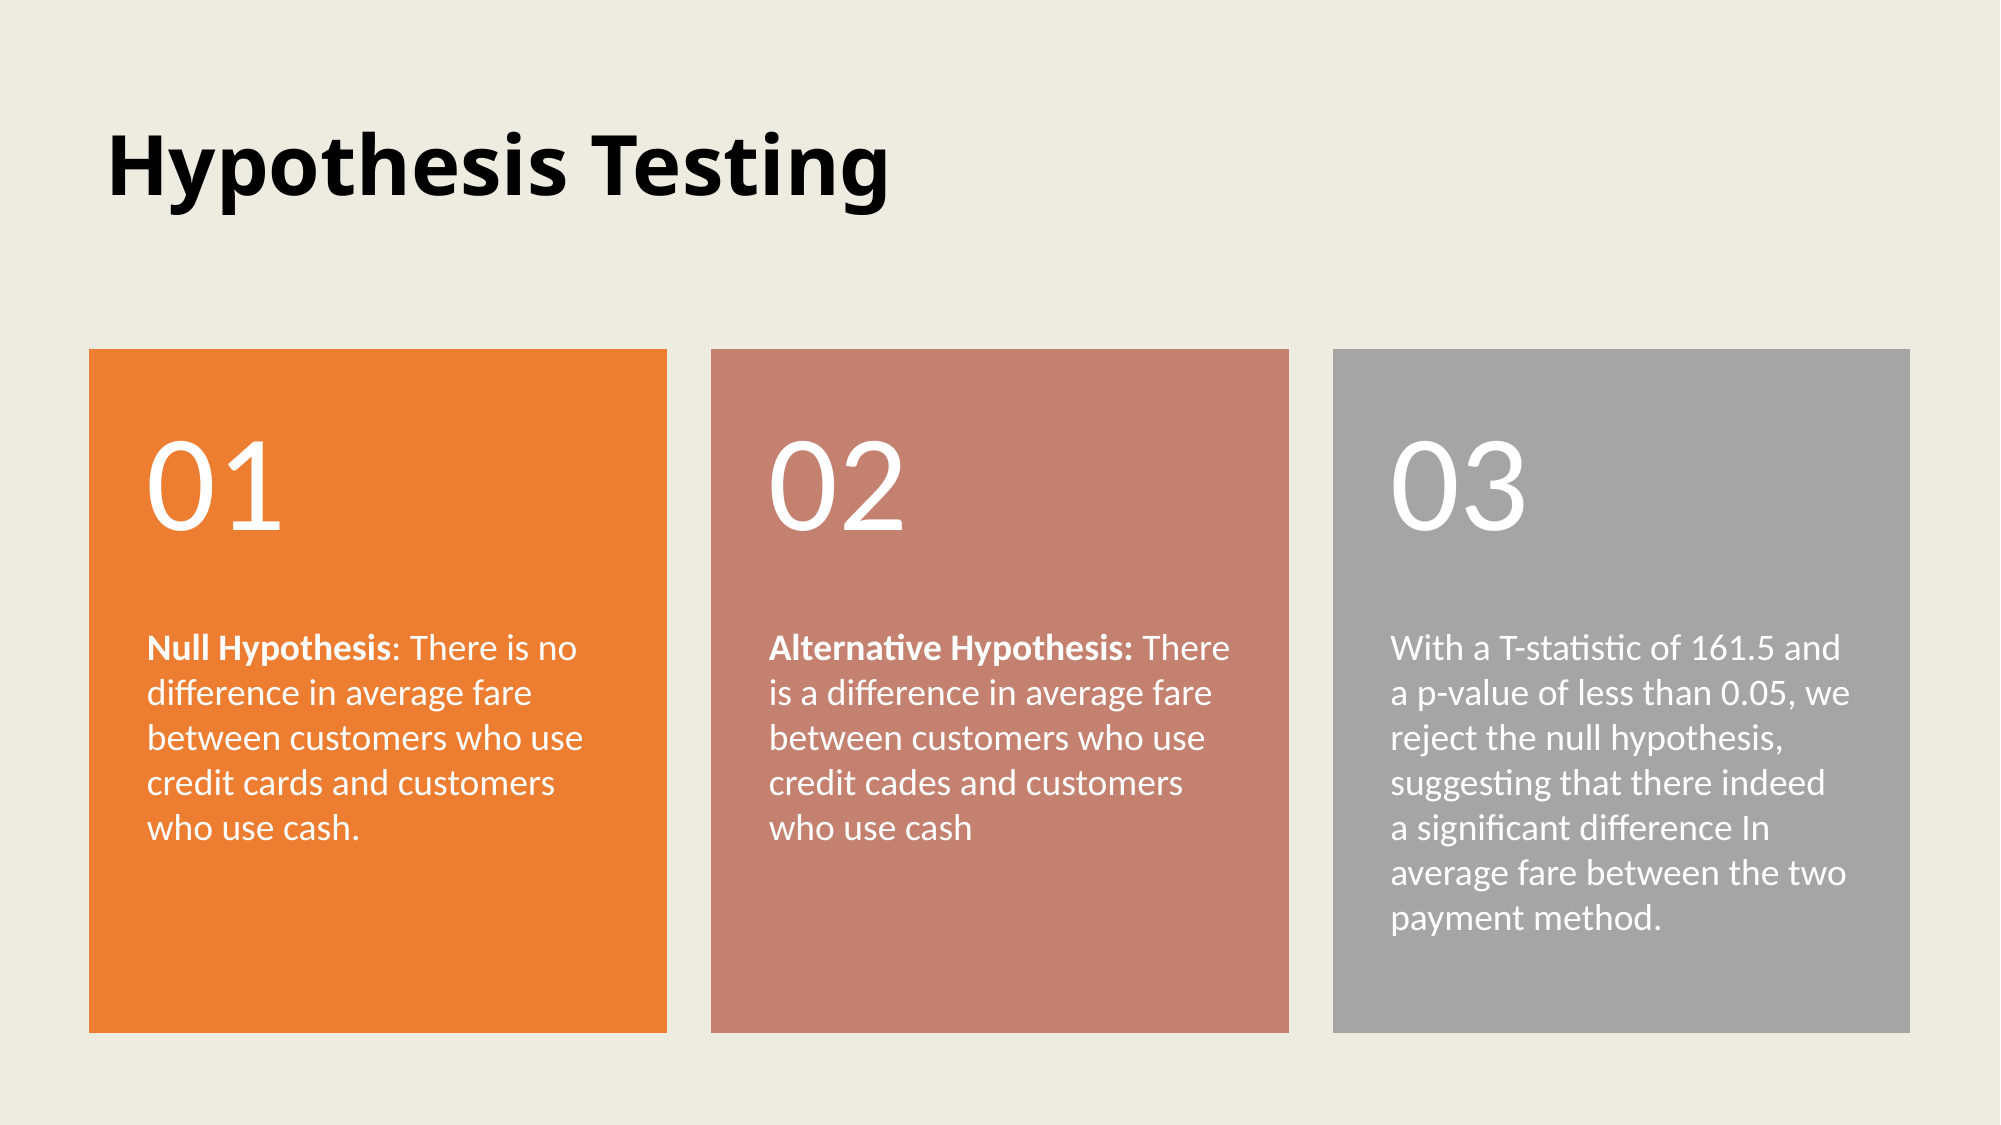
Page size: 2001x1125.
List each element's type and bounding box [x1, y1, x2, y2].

text_box [0, 0, 2000, 1125]
text_box [89, 349, 1910, 1033]
